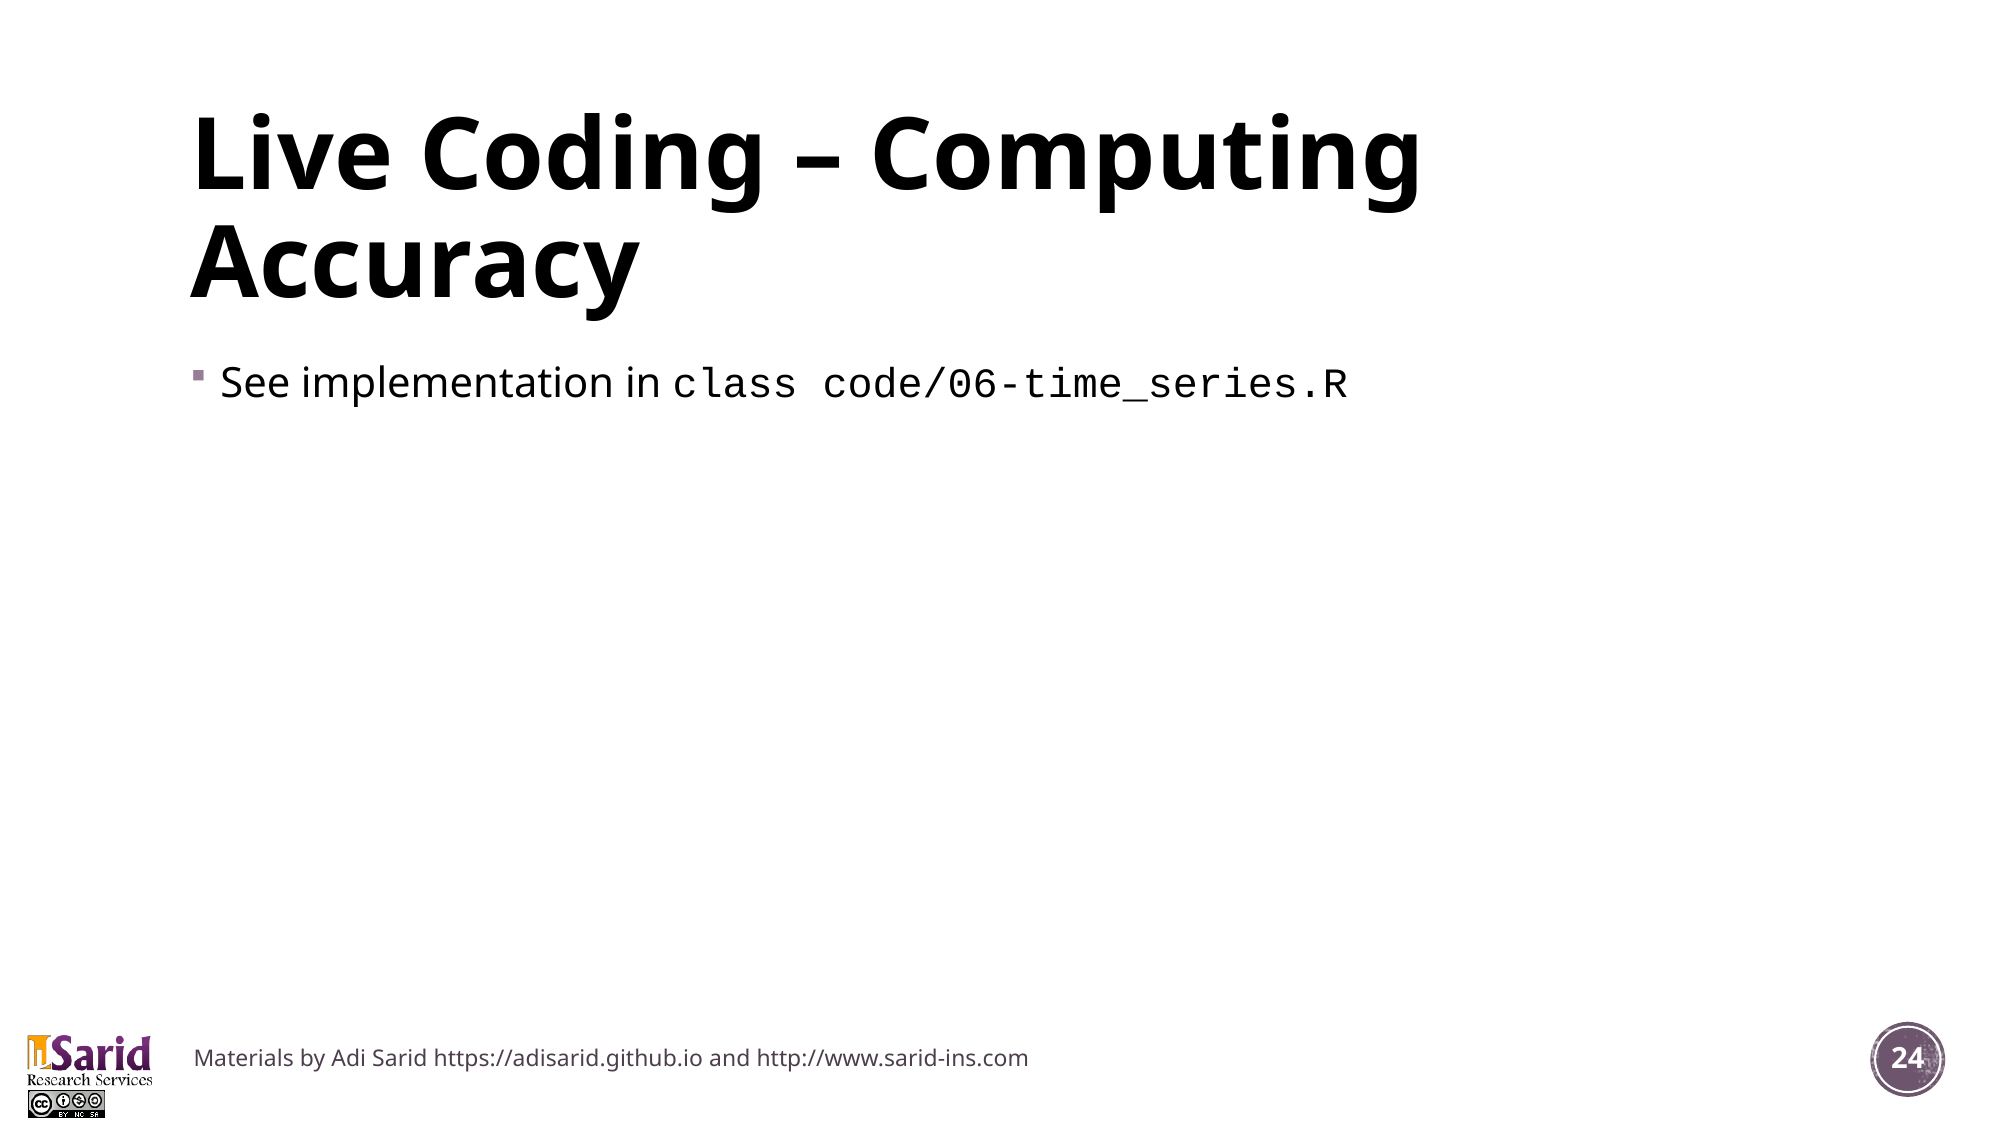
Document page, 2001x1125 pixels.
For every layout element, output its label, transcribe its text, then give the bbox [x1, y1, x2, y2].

picture [27, 1035, 152, 1086]
list See implementation in class code/06-time_series.R [175, 347, 1826, 1001]
slide_number 24 [1855, 1028, 1961, 1089]
picture [28, 1090, 105, 1118]
footer Materials by Adi Sarid https://adisarid.github.io and http://www.sarid-ins.com [178, 1028, 1217, 1089]
title Live Coding – Computing Accuracy [175, 79, 1826, 344]
